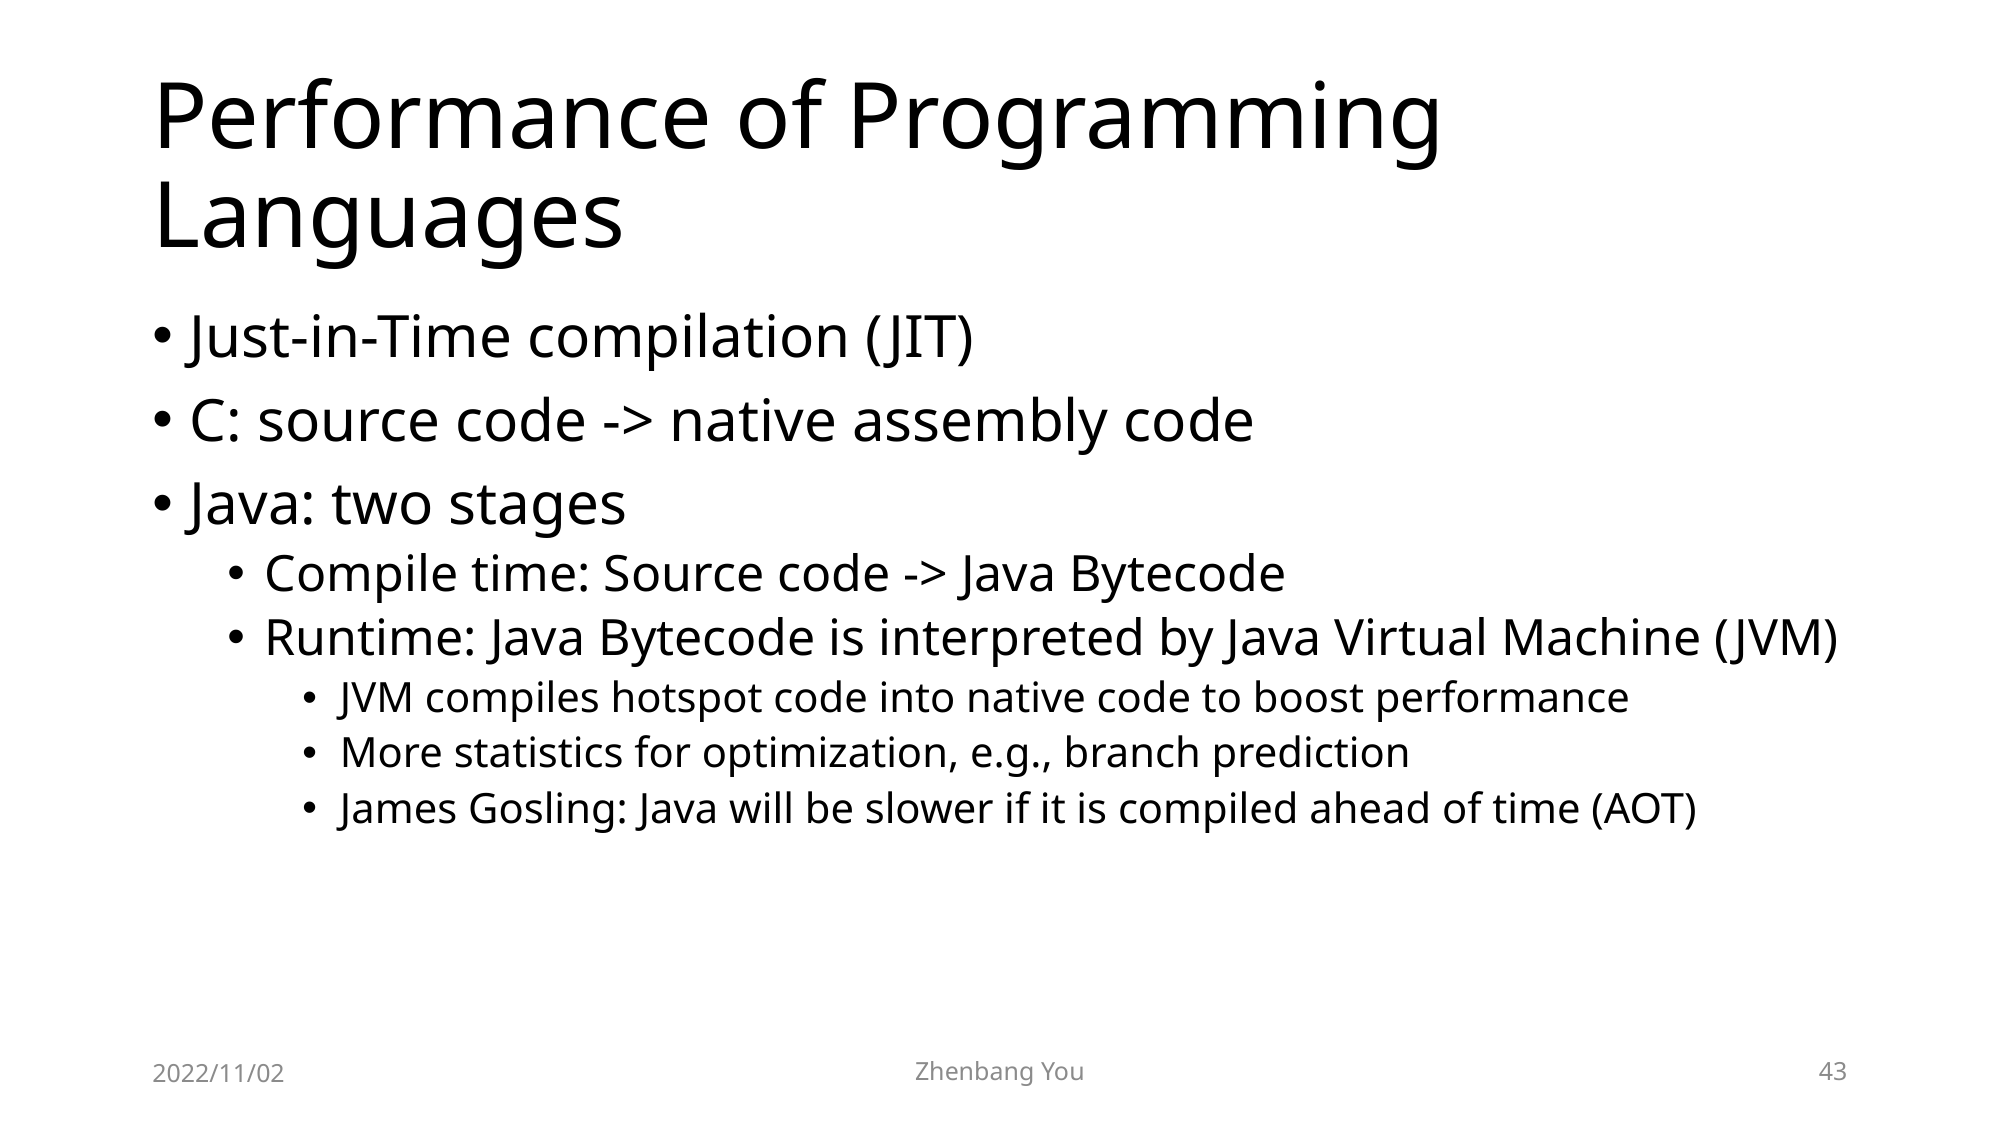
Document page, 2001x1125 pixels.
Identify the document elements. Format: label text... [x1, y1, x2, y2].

title Performance of Programming Languages [137, 59, 1863, 278]
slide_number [137, 1042, 588, 1103]
list Just-in-Time compilation (JIT) C: source code -> native assembly code Java: two stages Compile time: Source code -> Java Bytecode Runtime: Java Bytecode is interpreted by Java Virtual Machine (JVM) JVM compiles hotspot code into native code to boost performance More statistics for optimization, e.g., branch prediction James Gosling: Java will be slower if it is compiled ahead of time (AOT) [137, 299, 1863, 1014]
slide_number 43 [1412, 1042, 1863, 1103]
footer Zhenbang You [662, 1042, 1338, 1103]
